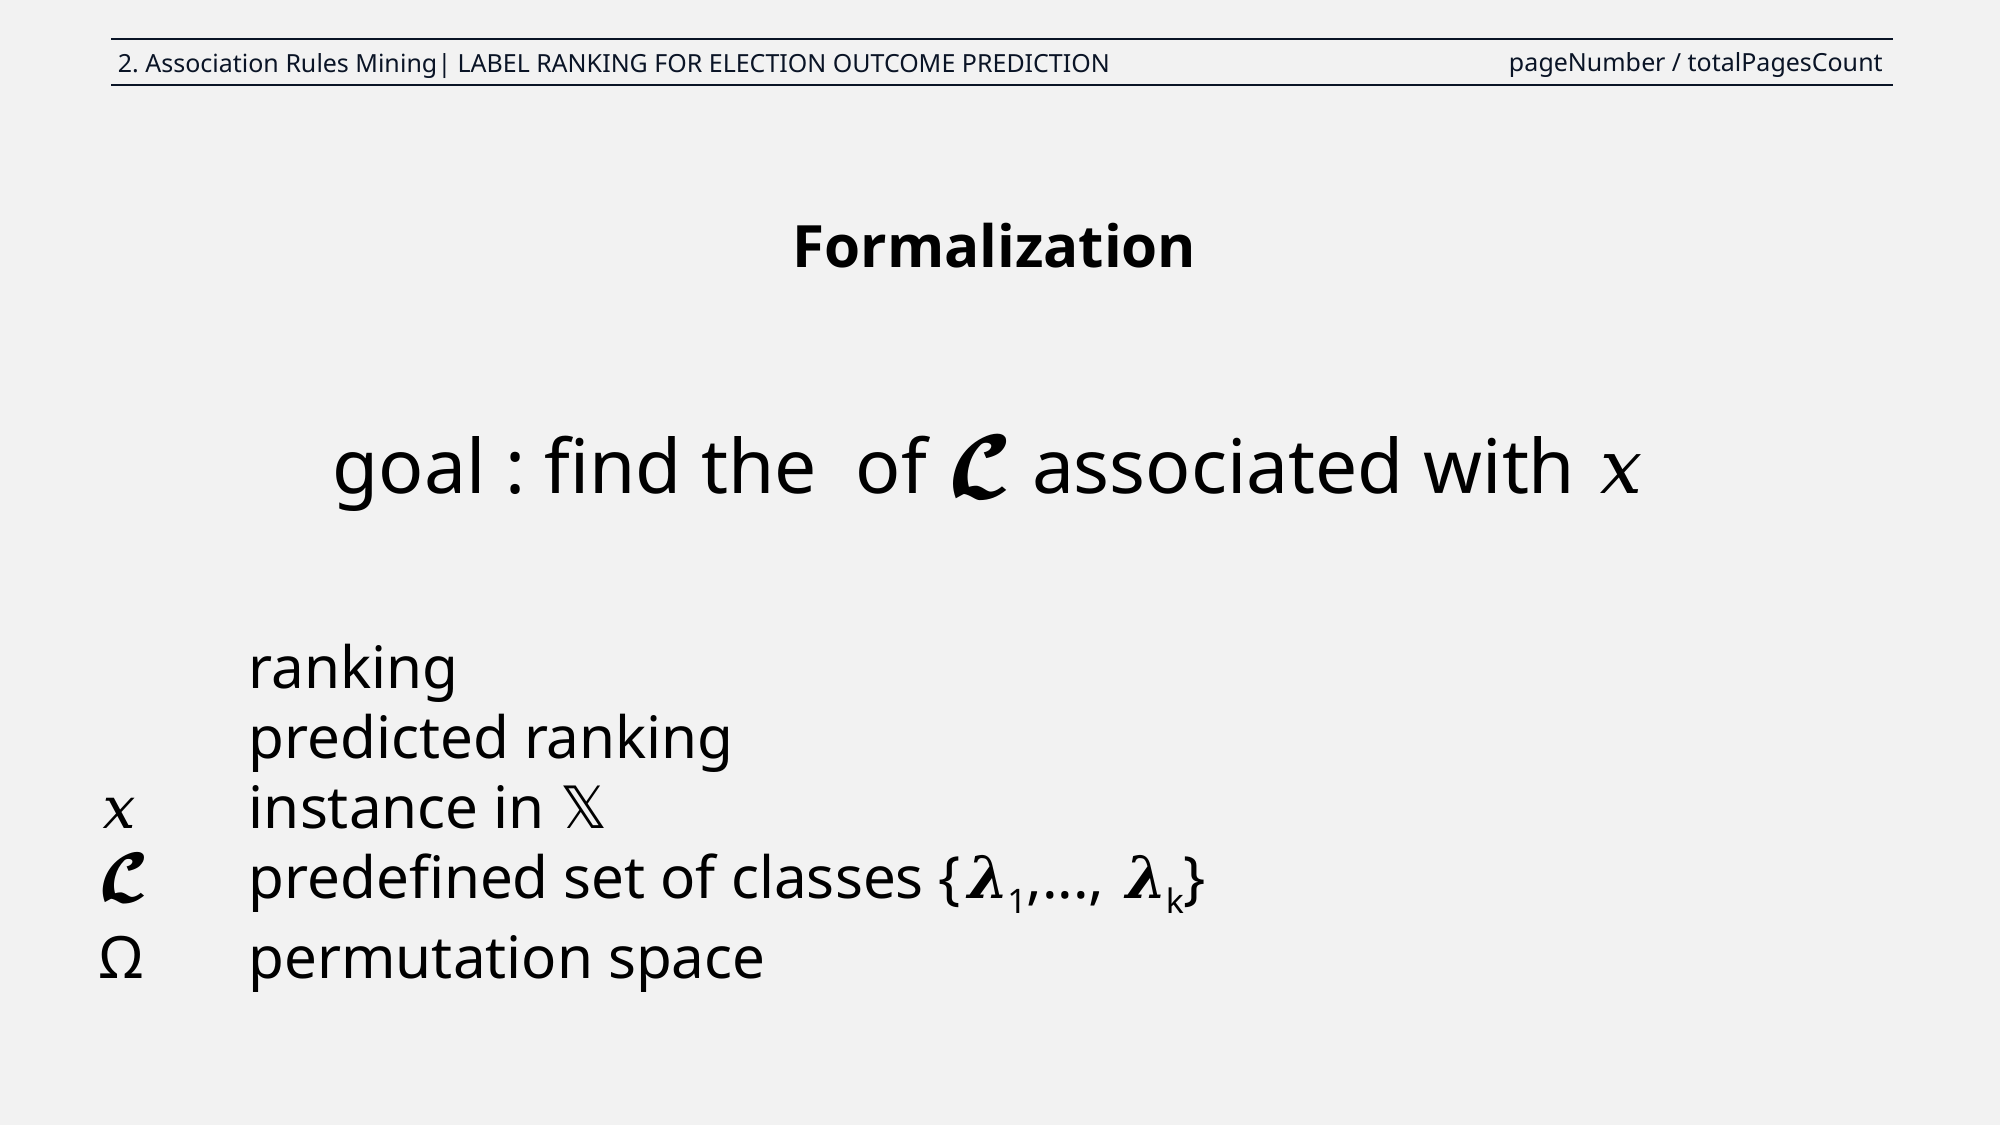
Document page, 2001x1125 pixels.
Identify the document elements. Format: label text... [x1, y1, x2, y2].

text_box pageNumber / totalPagesCount [1137, 39, 1899, 85]
text_box 2. Association Rules Mining| LABEL RANKING FOR ELECTION OUTCOME PREDICTION [103, 40, 1137, 86]
list Formalization [429, 134, 1560, 363]
